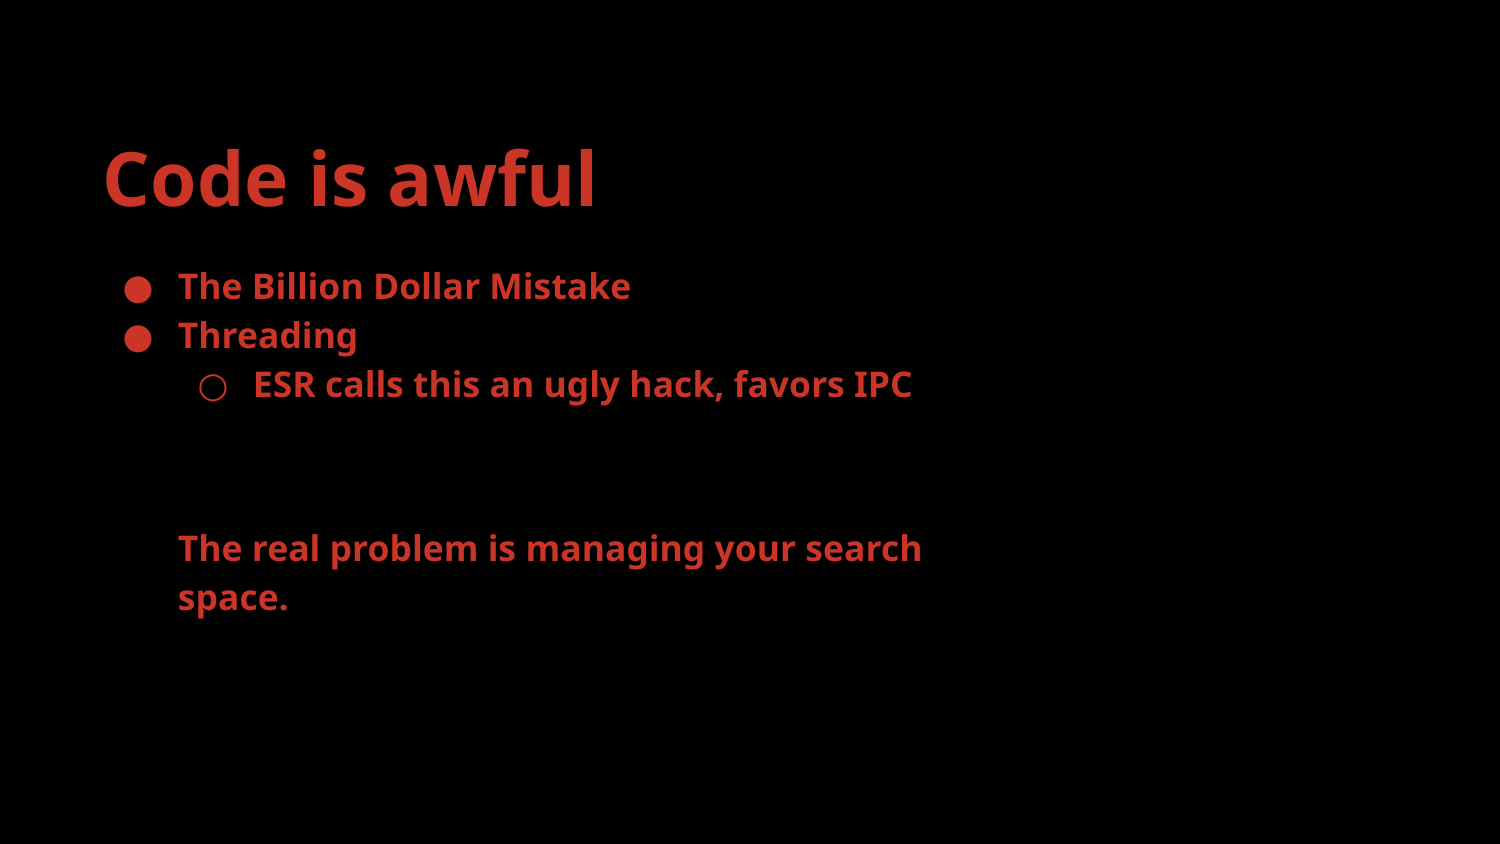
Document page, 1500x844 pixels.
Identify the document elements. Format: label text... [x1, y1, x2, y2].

title Code is awful [87, 116, 941, 242]
title The Billion Dollar Mistake Threading ESR calls this an ugly hack, favors IPC The real problem is managing your search space. [87, 242, 941, 746]
